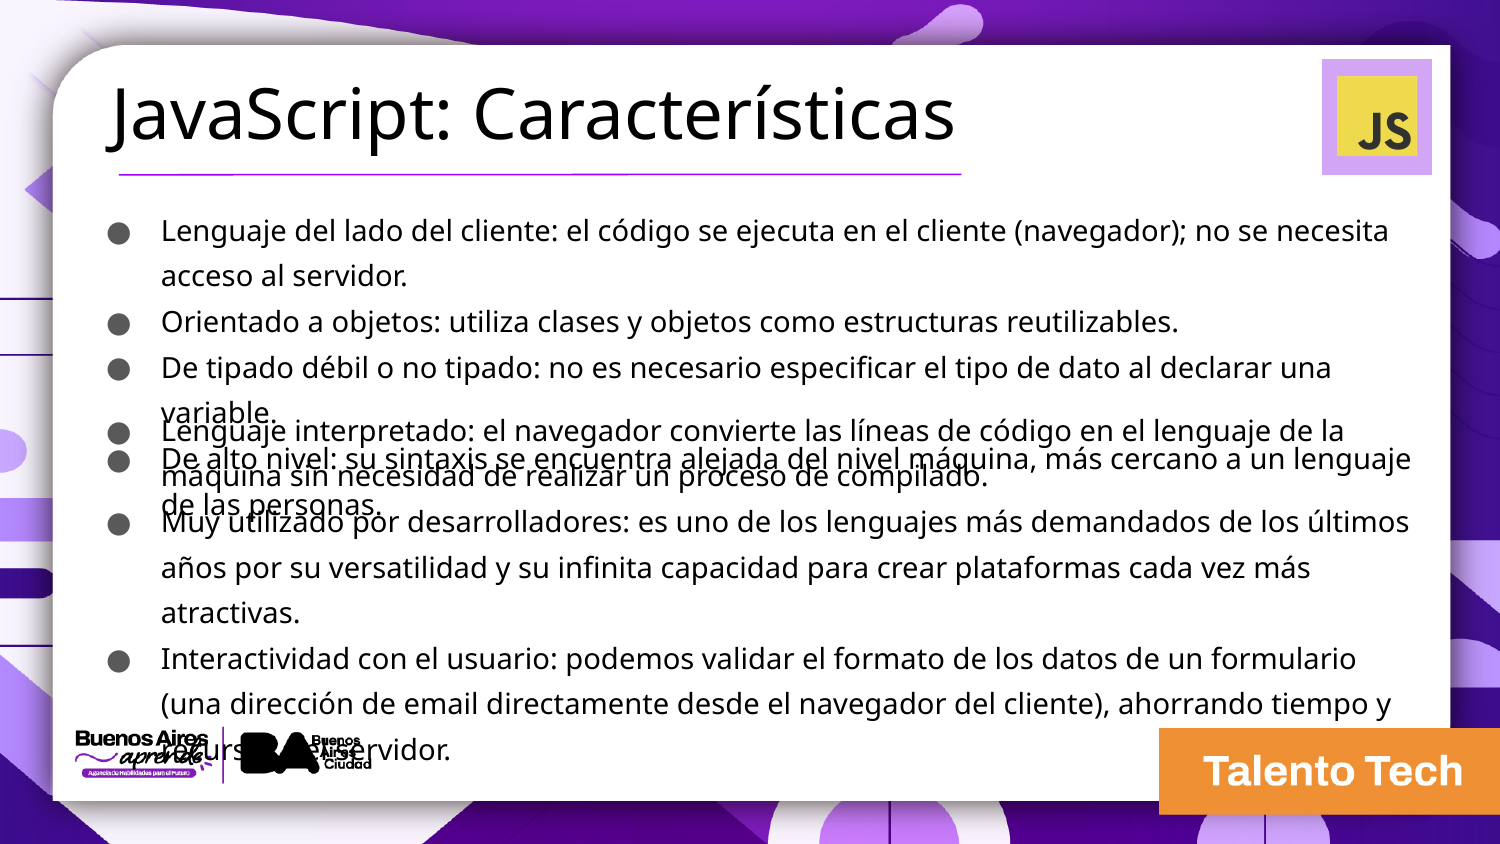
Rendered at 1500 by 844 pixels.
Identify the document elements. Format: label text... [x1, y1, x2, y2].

text_box Lenguaje interpretado: el navegador convierte las líneas de código en el lenguaje de la máquina sin necesidad de realizar un proceso de compilado. Muy utilizado por desarrolladores: es uno de los lenguajes más demandados de los últimos años por su versatilidad y su infinita capacidad para crear plataformas cada vez más atractivas. Interactividad con el usuario: podemos validar el formato de los datos de un formulario (una dirección de email directamente desde el navegador del cliente), ahorrando tiempo y recursos del servidor. [70, 389, 1430, 844]
text_box JavaScript: Características [96, 21, 1323, 175]
text_box Lenguaje del lado del cliente: el código se ejecuta en el cliente (navegador); no se necesita acceso al servidor. Orientado a objetos: utiliza clases y objetos como estructuras reutilizables. De tipado débil o no tipado: no es necesario especificar el tipo de dato al declarar una variable. De alto nivel: su sintaxis se encuentra alejada del nivel máquina, más cercano a un lenguaje de las personas. [70, 189, 1430, 389]
picture [0, 0, 1500, 844]
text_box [1321, 56, 1433, 176]
